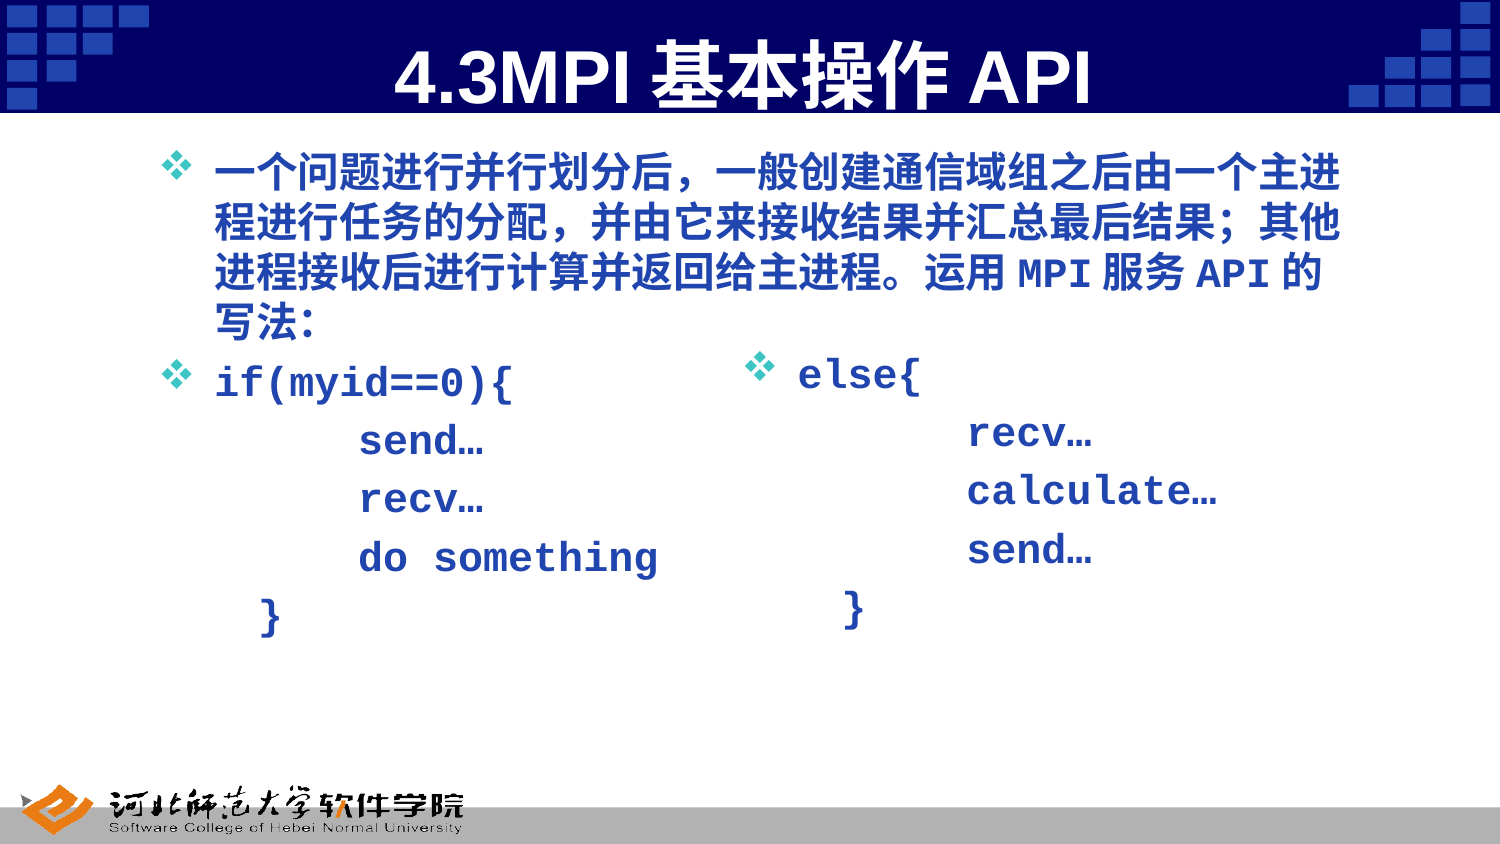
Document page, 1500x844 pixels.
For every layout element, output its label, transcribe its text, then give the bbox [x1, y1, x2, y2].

list 一个问题进行并行划分后，一般创建通信域组之后由一个主进程进行任务的分配，并由它来接收结果并汇总最后结果；其他进程接收后进行计算并返回给主进程。运用MPI服务API的写法： if(myid==0){ send… recv… do something } [143, 138, 1359, 754]
title 4.3MPI基本操作API [137, 39, 1350, 109]
picture [0, 776, 481, 844]
text_box else{ recv… calculate… send… } [726, 339, 1282, 706]
